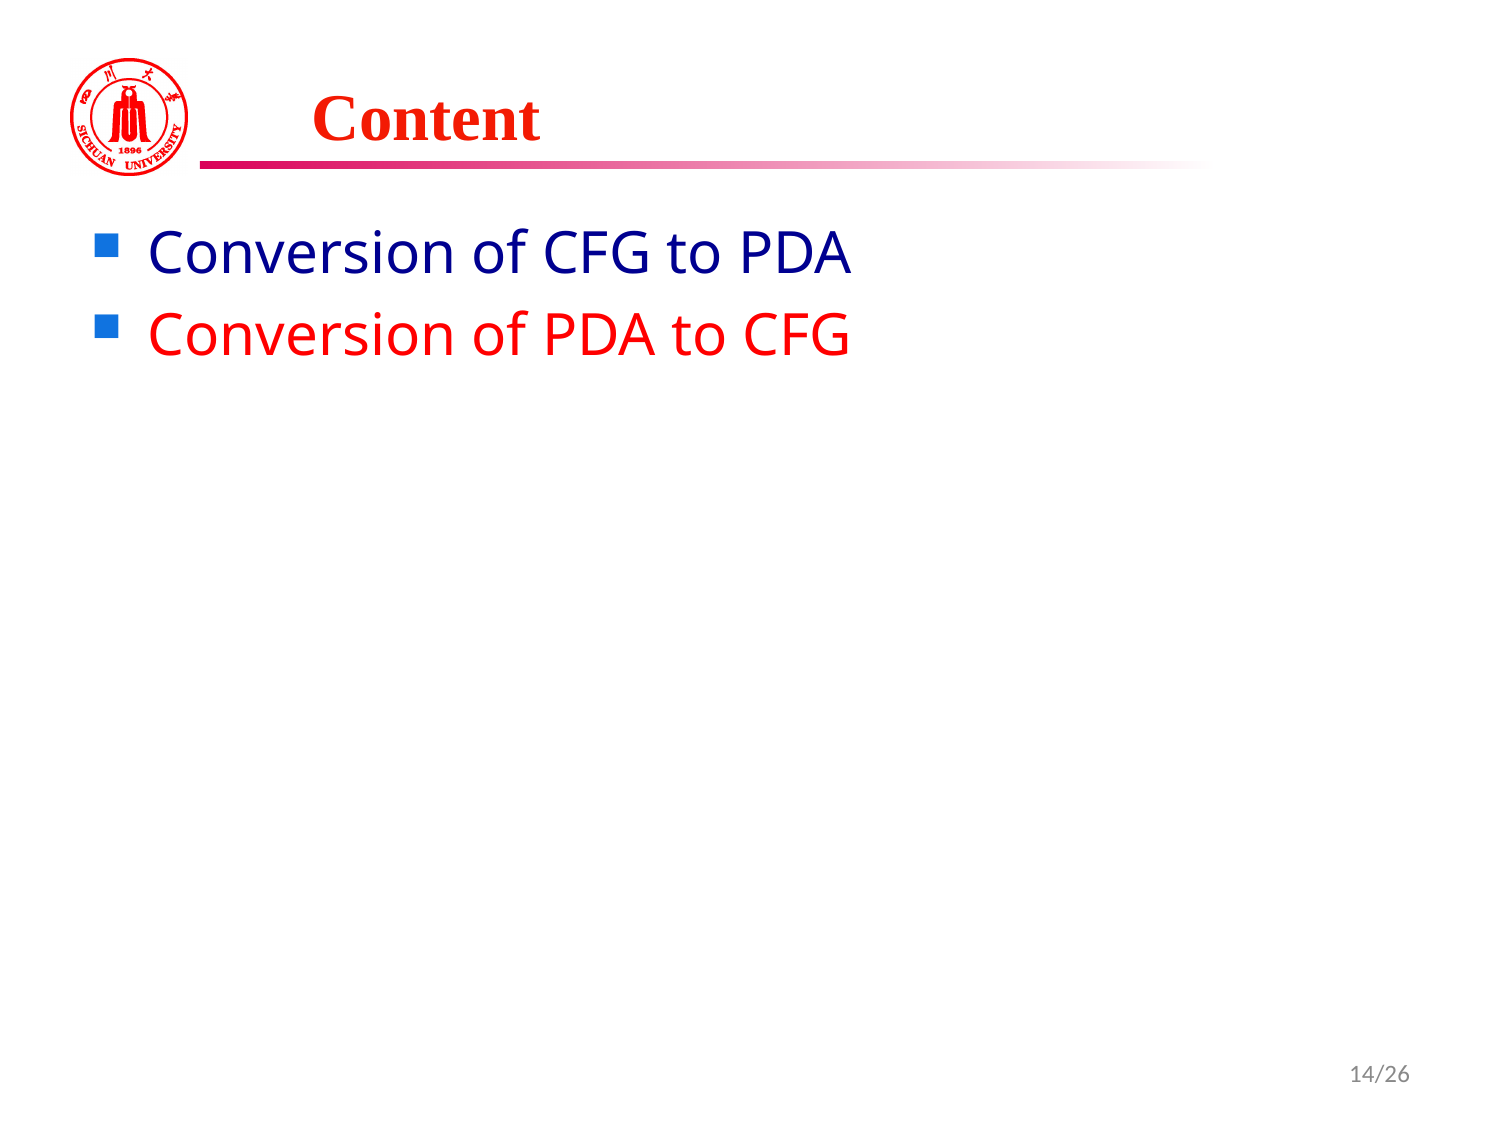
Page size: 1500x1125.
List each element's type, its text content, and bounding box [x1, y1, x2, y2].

text_box Content [303, 70, 549, 158]
text_box [199, 161, 1214, 169]
slide_number 14/26 [1074, 1042, 1425, 1103]
picture [70, 58, 188, 176]
text_box Conversion of CFG to PDA Conversion of PDA to CFG [76, 207, 1436, 1012]
